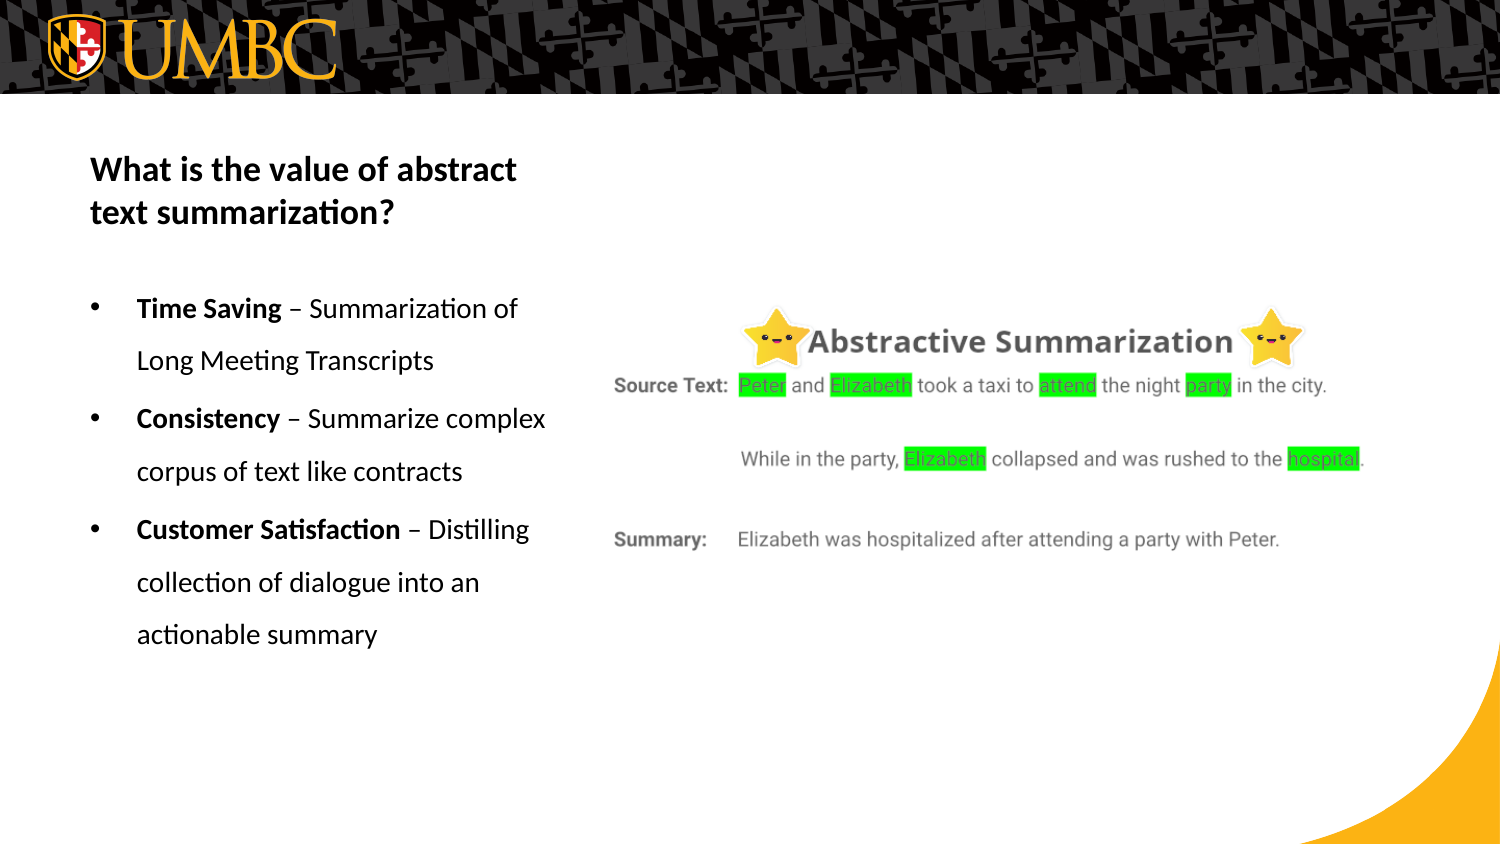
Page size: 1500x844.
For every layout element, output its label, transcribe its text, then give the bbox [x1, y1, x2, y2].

list Time Saving – Summarization of Long Meeting Transcripts Consistency – Summarize complex corpus of text like contracts Customer Satisfaction – Distilling collection of dialogue into an actionable summary [75, 264, 569, 754]
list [586, 291, 1426, 574]
picture [0, 0, 1500, 94]
picture [1299, 639, 1500, 844]
title What is the value of abstract text summarization? [75, 111, 569, 239]
